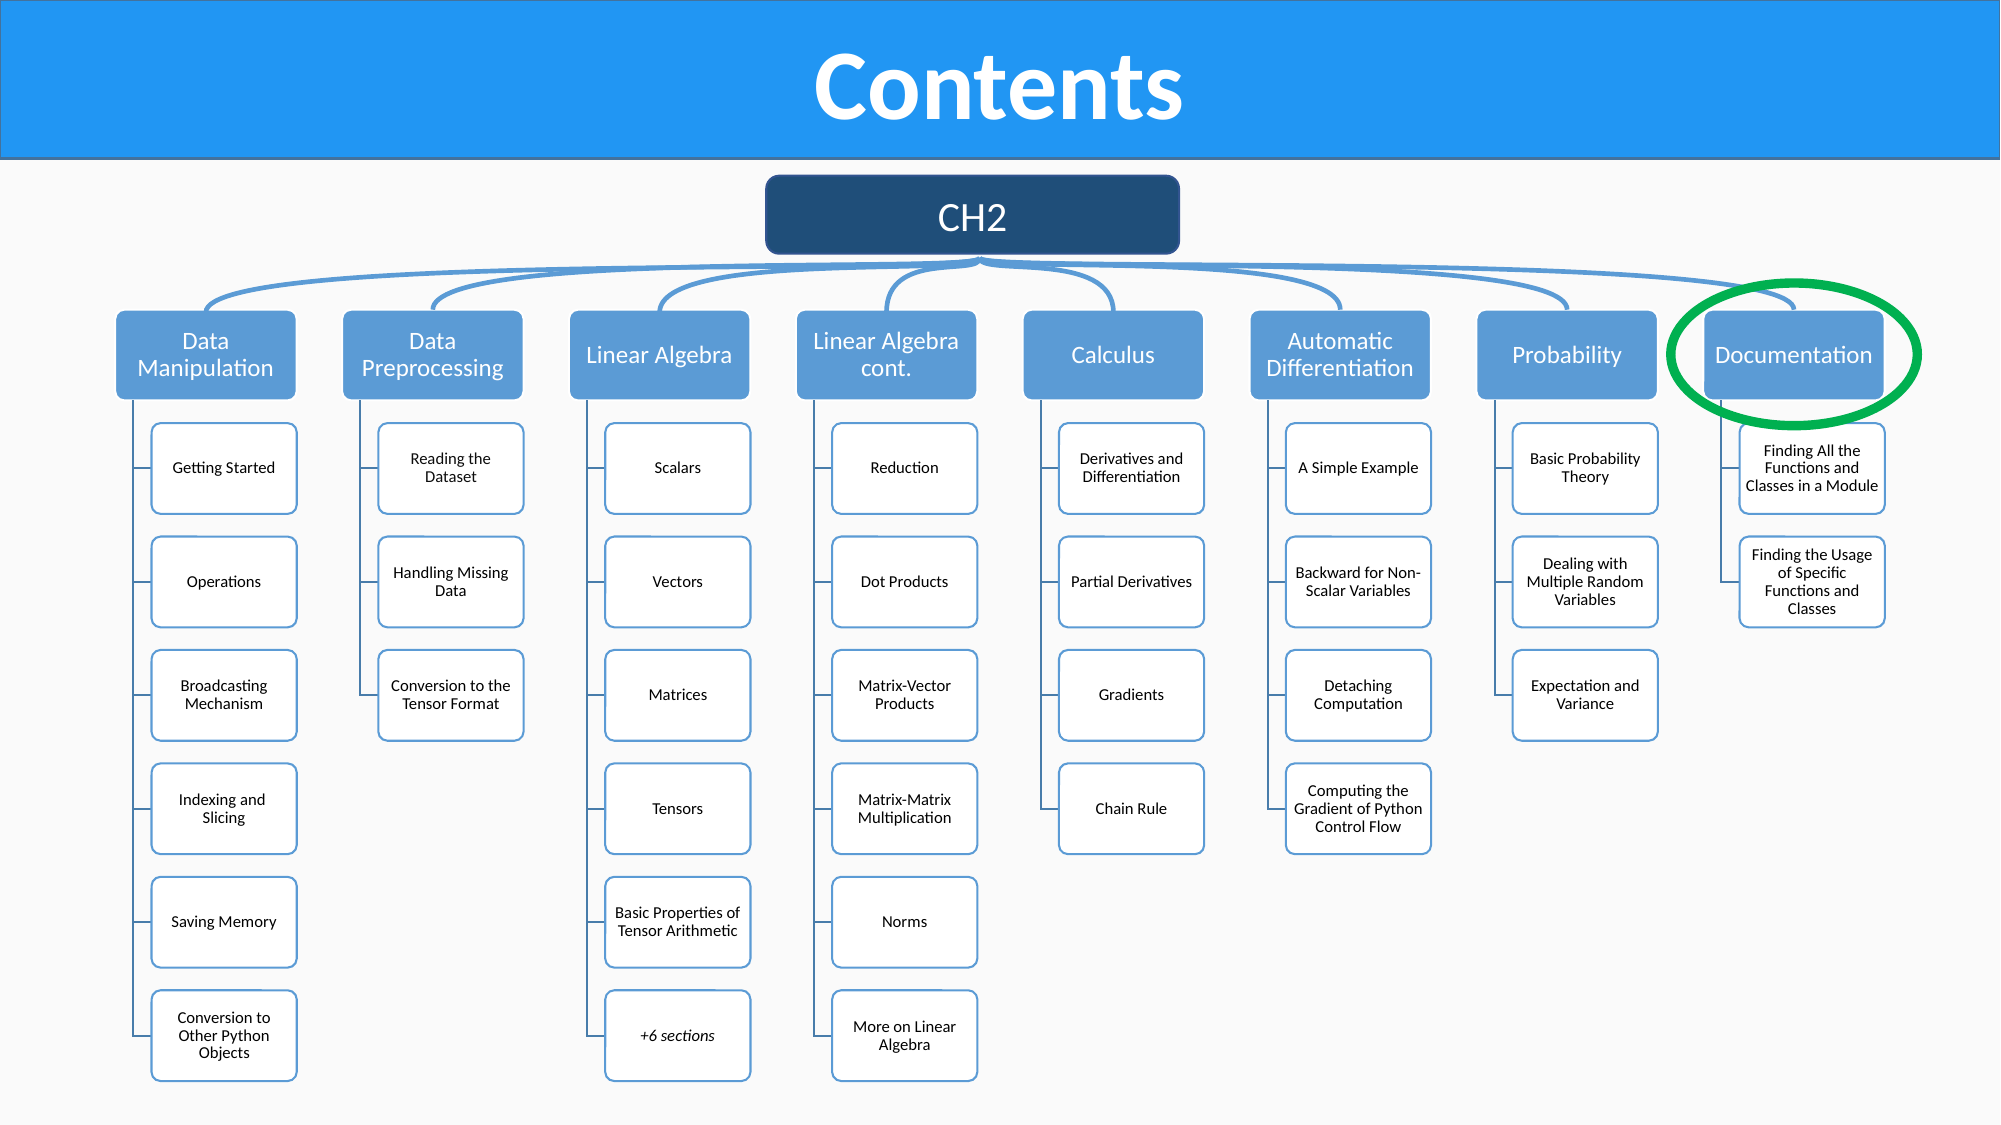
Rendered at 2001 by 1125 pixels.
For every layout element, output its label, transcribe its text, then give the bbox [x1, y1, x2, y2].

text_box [342, 313, 524, 401]
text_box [979, 258, 1794, 310]
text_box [151, 876, 297, 968]
text_box [135, 417, 150, 583]
text_box [589, 419, 604, 583]
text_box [832, 536, 978, 628]
text_box [362, 418, 377, 583]
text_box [205, 258, 659, 313]
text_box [151, 763, 297, 855]
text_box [1285, 649, 1432, 741]
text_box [378, 536, 524, 628]
text_box [132, 401, 151, 1037]
text_box [1669, 281, 1919, 423]
text_box [1497, 424, 1511, 583]
text_box [1496, 405, 1511, 469]
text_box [568, 313, 751, 401]
text_box [361, 403, 377, 469]
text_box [605, 990, 751, 1082]
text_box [151, 536, 297, 628]
text_box CH2 [765, 174, 1181, 255]
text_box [886, 258, 979, 313]
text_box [1058, 649, 1205, 741]
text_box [832, 423, 978, 514]
text_box [359, 401, 377, 696]
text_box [659, 258, 886, 313]
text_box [1512, 423, 1658, 514]
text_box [378, 423, 524, 514]
text_box [817, 449, 831, 696]
text_box [586, 401, 605, 1037]
text_box [137, 482, 150, 810]
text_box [1739, 423, 1885, 514]
text_box [1267, 401, 1285, 810]
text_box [605, 649, 751, 741]
text_box [1724, 415, 1738, 469]
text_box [432, 273, 528, 301]
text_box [832, 649, 978, 741]
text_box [832, 876, 978, 968]
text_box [1285, 763, 1432, 855]
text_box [1512, 536, 1658, 628]
text_box [1042, 404, 1057, 469]
text_box [1271, 454, 1284, 696]
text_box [832, 990, 978, 1082]
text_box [151, 990, 297, 1082]
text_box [1285, 423, 1432, 514]
text_box [1494, 401, 1511, 696]
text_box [1512, 649, 1658, 741]
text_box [151, 423, 297, 514]
text_box [588, 403, 604, 469]
text_box [813, 401, 831, 1037]
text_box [115, 309, 297, 401]
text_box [1058, 763, 1205, 855]
text_box [1043, 422, 1057, 583]
text_box [136, 443, 150, 696]
text_box [818, 491, 831, 810]
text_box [1022, 310, 1205, 401]
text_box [605, 423, 751, 514]
text_box [138, 534, 151, 923]
text_box [816, 420, 831, 583]
text_box Contents [0, 0, 2000, 160]
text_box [151, 649, 297, 741]
text_box [815, 404, 831, 469]
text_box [605, 763, 751, 855]
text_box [605, 876, 751, 968]
text_box [1269, 405, 1284, 469]
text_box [378, 649, 524, 741]
text_box [590, 447, 604, 696]
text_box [1285, 536, 1432, 628]
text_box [1703, 309, 1885, 401]
text_box [1720, 413, 1738, 583]
text_box [1040, 401, 1058, 810]
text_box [1249, 310, 1431, 401]
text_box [1476, 310, 1658, 401]
text_box [819, 545, 831, 923]
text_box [795, 313, 978, 401]
text_box [134, 402, 150, 469]
text_box [592, 540, 604, 923]
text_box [605, 536, 751, 628]
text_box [1739, 536, 1885, 628]
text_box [436, 271, 659, 310]
text_box [1270, 423, 1284, 583]
text_box [1044, 451, 1057, 696]
text_box [591, 487, 604, 810]
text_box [1058, 423, 1205, 514]
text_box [432, 258, 659, 270]
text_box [832, 763, 978, 855]
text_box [1058, 536, 1205, 628]
